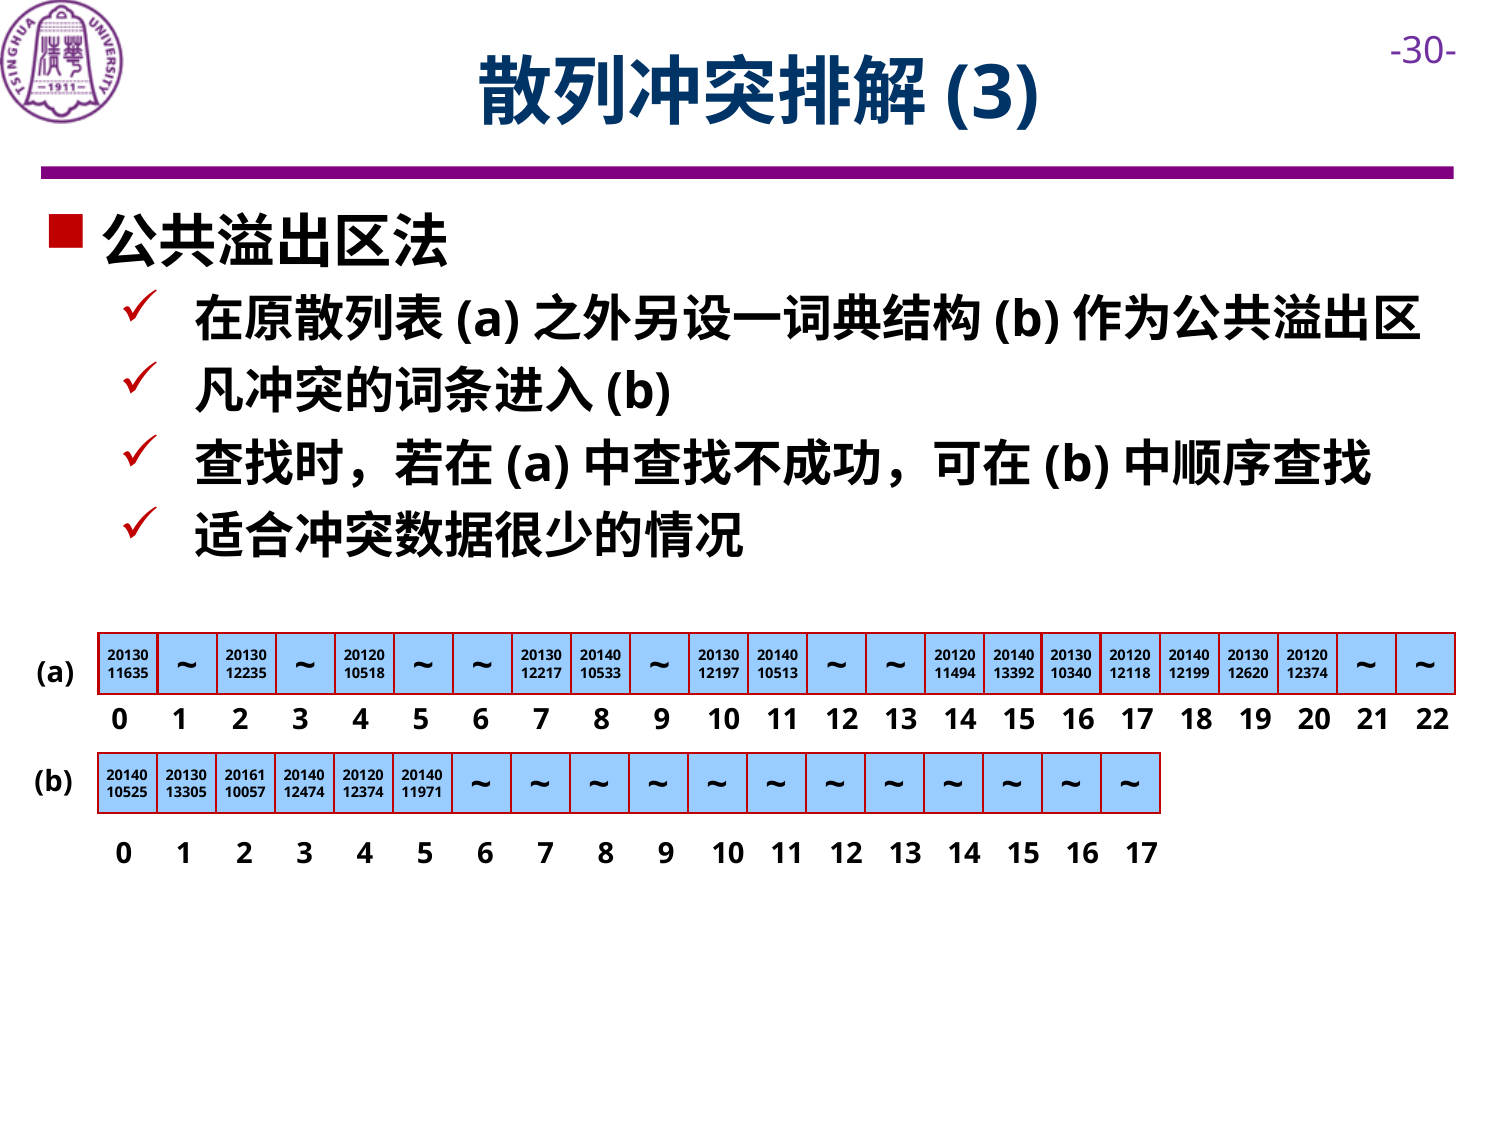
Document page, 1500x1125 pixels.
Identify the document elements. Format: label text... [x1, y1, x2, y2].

text_box 公共溢出区法 在原散列表(a)之外另设一词典结构(b)作为公共溢出区 凡冲突的词条进入(b) 查找时，若在(a)中查找不成功，可在(b)中顺序查找 适合冲突数据很少的情况 [29, 196, 1465, 572]
title 散列冲突排解(3) [135, 13, 1383, 165]
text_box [16, 633, 1467, 878]
picture [0, 0, 124, 124]
